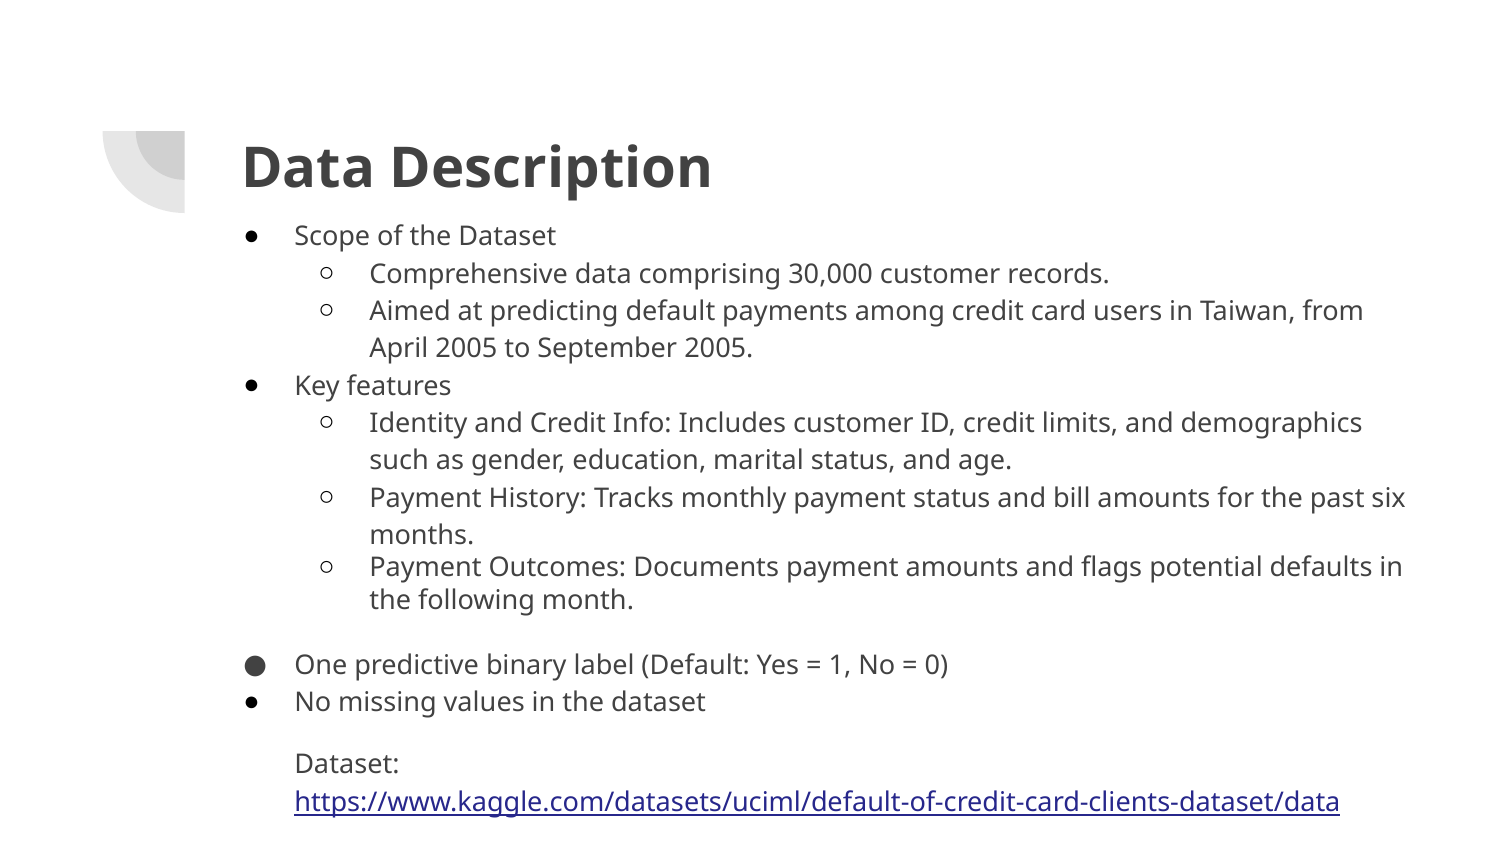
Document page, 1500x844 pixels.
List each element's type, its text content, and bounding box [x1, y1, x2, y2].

title Data Description [226, 116, 1380, 198]
list Scope of the Dataset Comprehensive data comprising 30,000 customer records. Aimed at predicting default payments among credit card users in Taiwan, from April 2005 to September 2005. Key features Identity and Credit Info: Includes customer ID, credit limits, and demographics such as gender, education, marital status, and age. Payment History: Tracks monthly payment status and bill amounts for the past six months. Payment Outcomes: Documents payment amounts and flags potential defaults in the following month. One predictive binary label (Default: Yes = 1, No = 0) No missing values in the dataset Dataset: https://www.kaggle.com/datasets/uciml/default-of-credit-card-clients-dataset/data [204, 198, 1427, 740]
